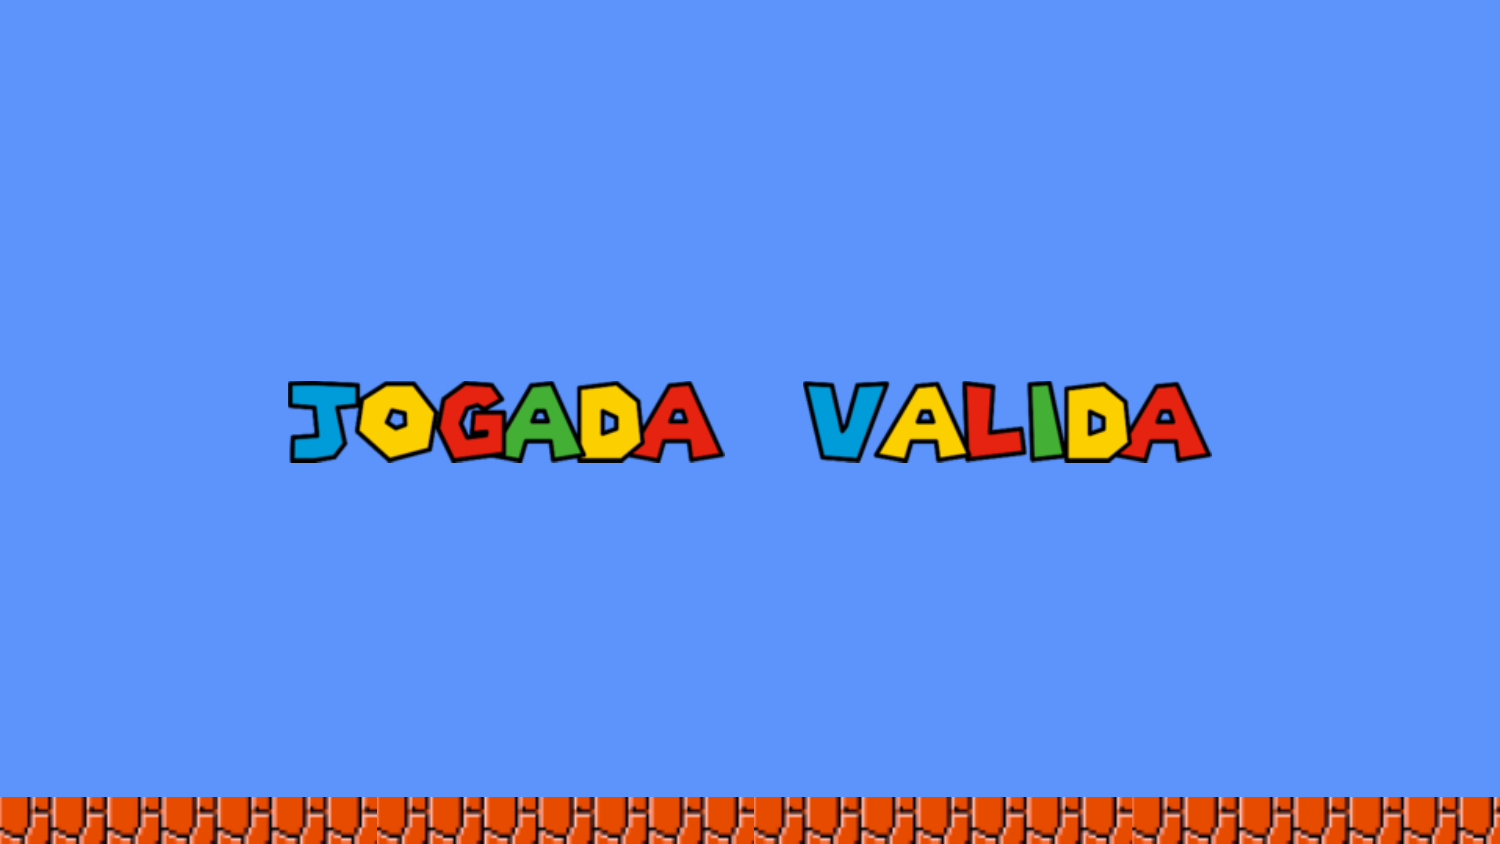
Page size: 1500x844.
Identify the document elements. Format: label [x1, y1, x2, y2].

picture [0, 797, 1500, 844]
picture [803, 380, 1212, 463]
picture [288, 380, 725, 463]
